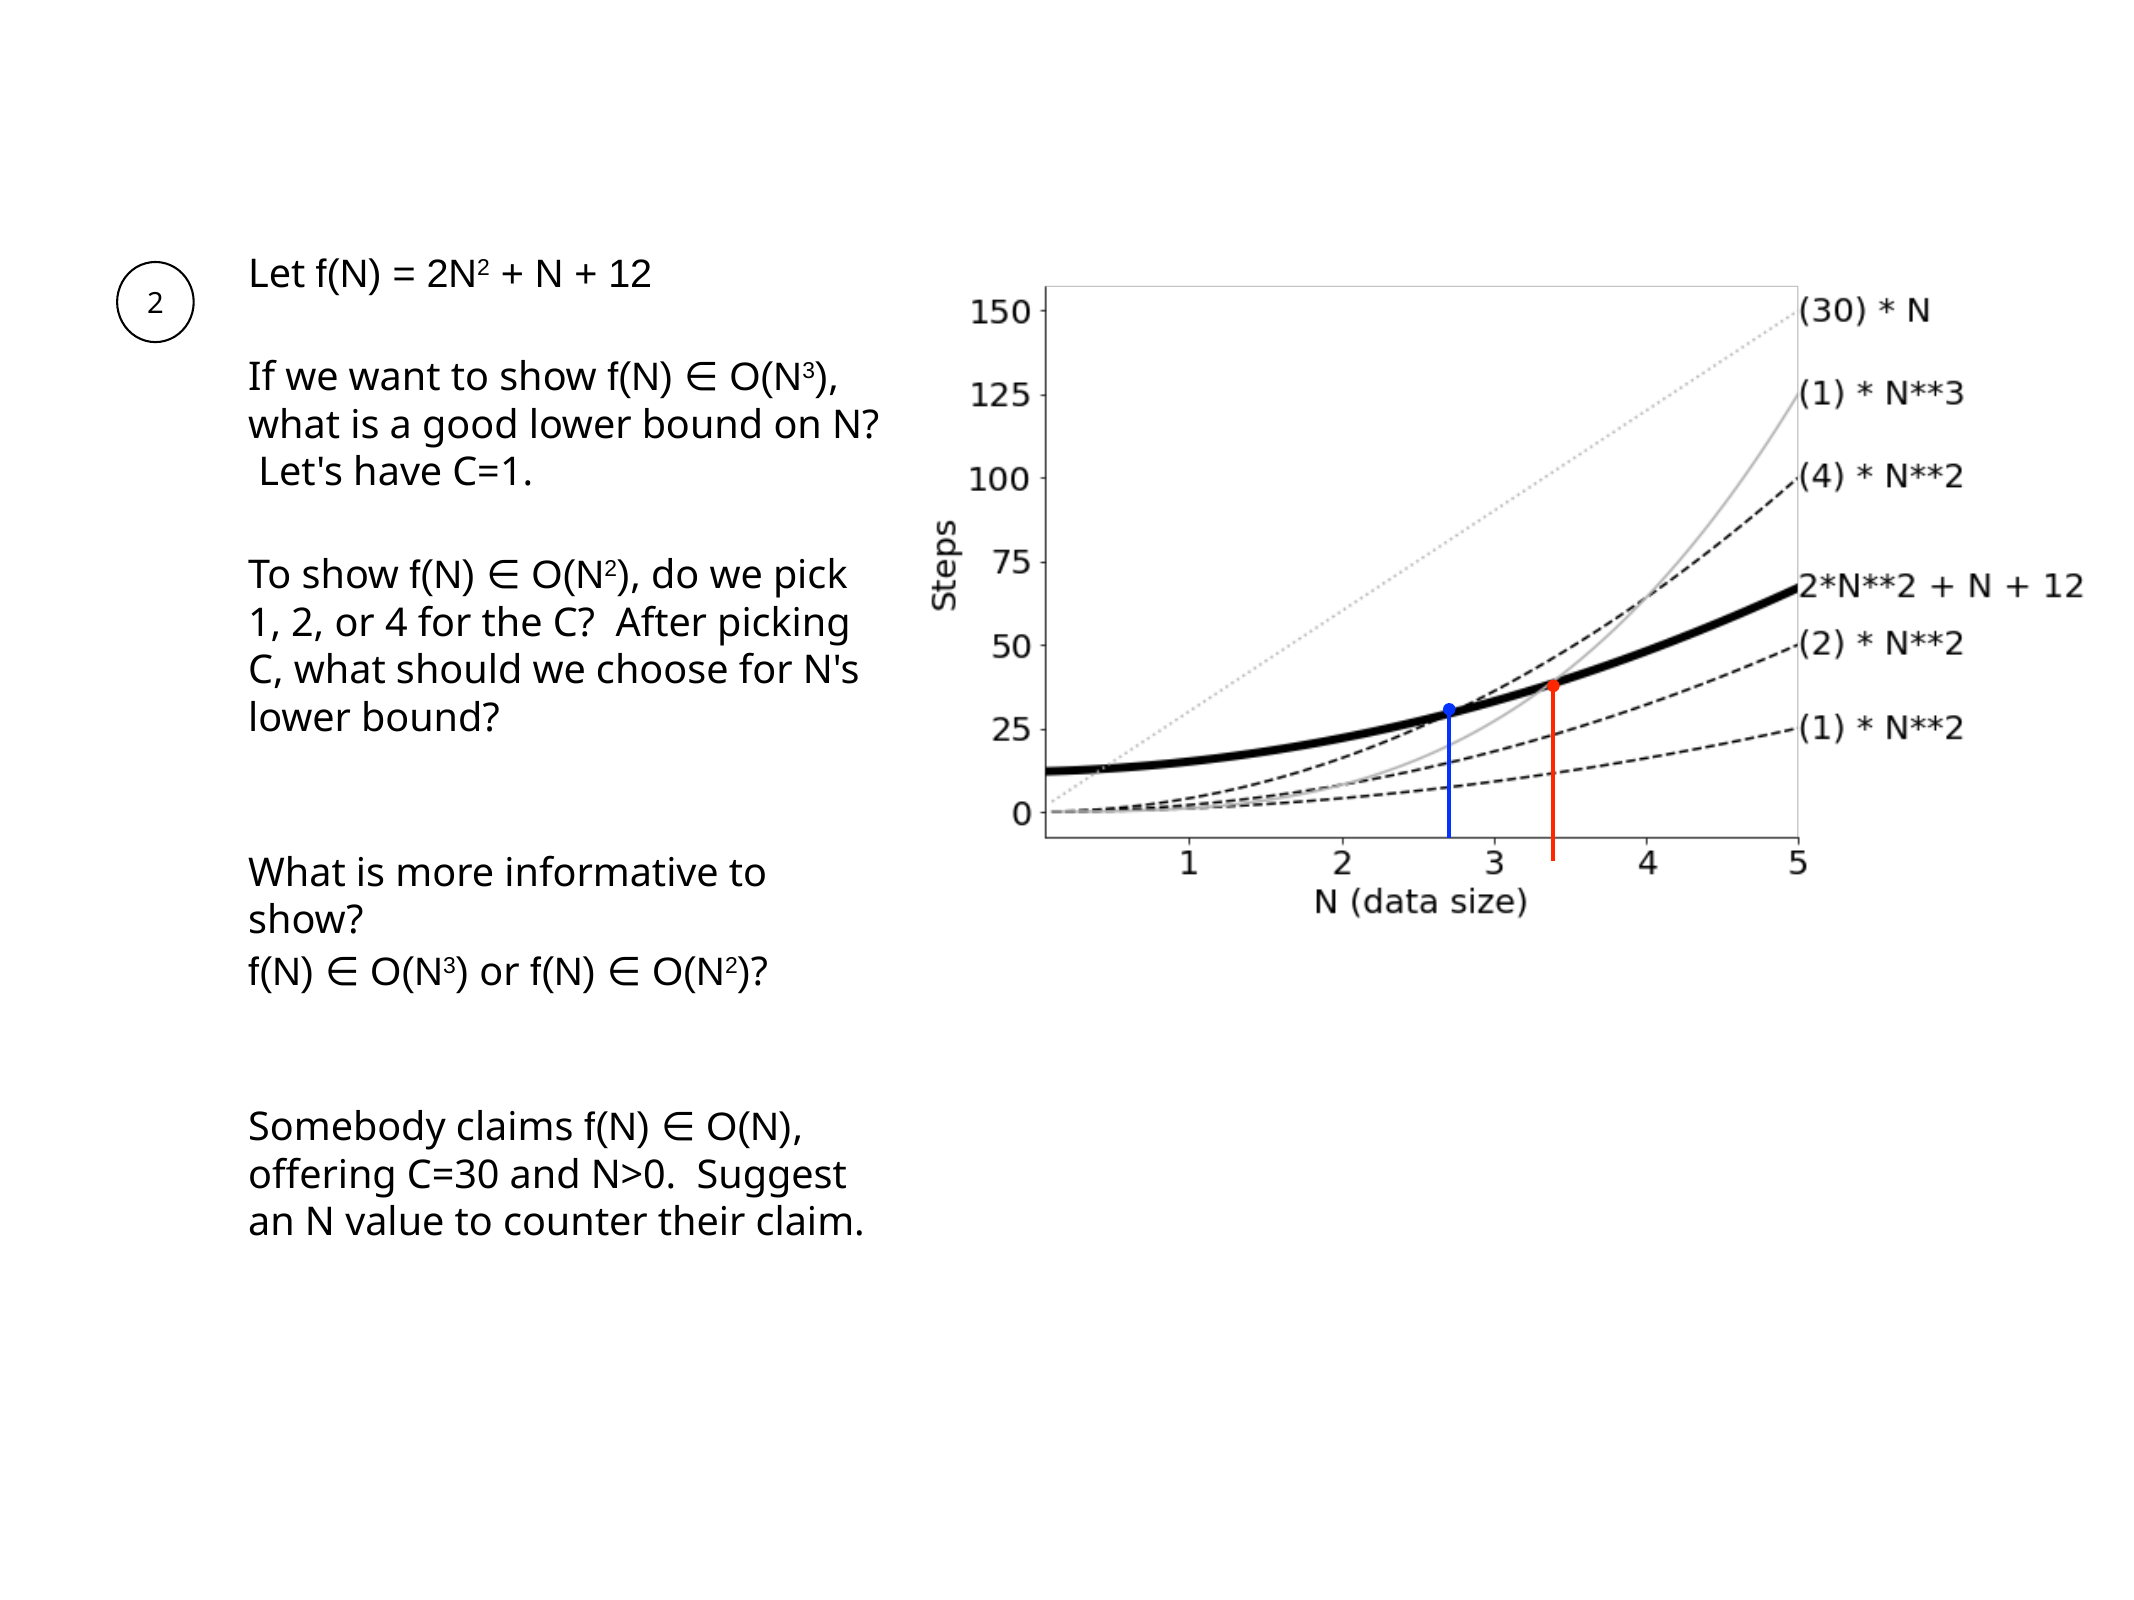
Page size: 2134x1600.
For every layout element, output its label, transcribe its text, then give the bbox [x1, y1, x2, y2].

text_box Let f(N) = 2N2 + N + 12 If we want to show f(N) ∈ O(N3), what is a good lower bound on N? Let's have C=1. To show f(N) ∈ O(N2), do we pick 1, 2, or 4 for the C? After picking C, what should we choose for N's lower bound? What is more informative to show? f(N) ∈ O(N3) or f(N) ∈ O(N2)? Somebody claims f(N) ∈ O(N), offering C=30 and N>0. Suggest an N value to counter their claim. [239, 239, 893, 1552]
picture [917, 268, 2097, 933]
text_box 2 [117, 261, 194, 343]
